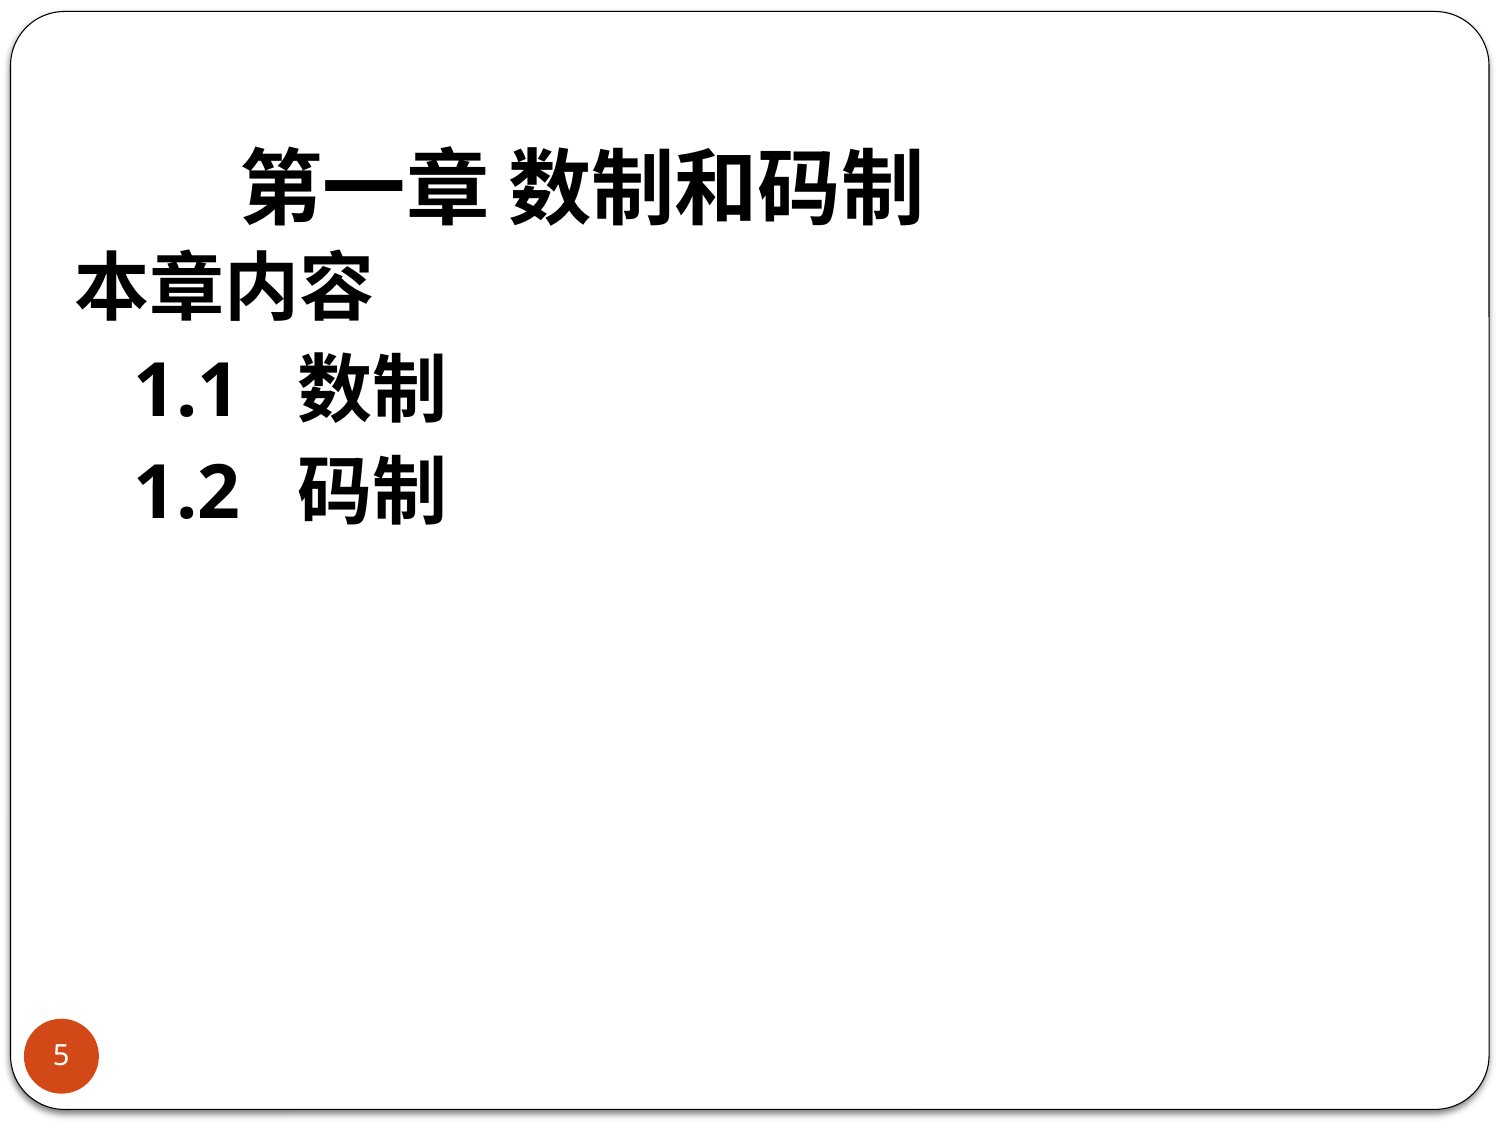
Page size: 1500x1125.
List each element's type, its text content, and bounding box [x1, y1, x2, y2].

title 第一章 数制和码制 [225, 62, 1285, 231]
slide_number 5 [23, 1018, 99, 1094]
list 本章内容 1.1 数制 1.2 码制 [59, 231, 1335, 988]
